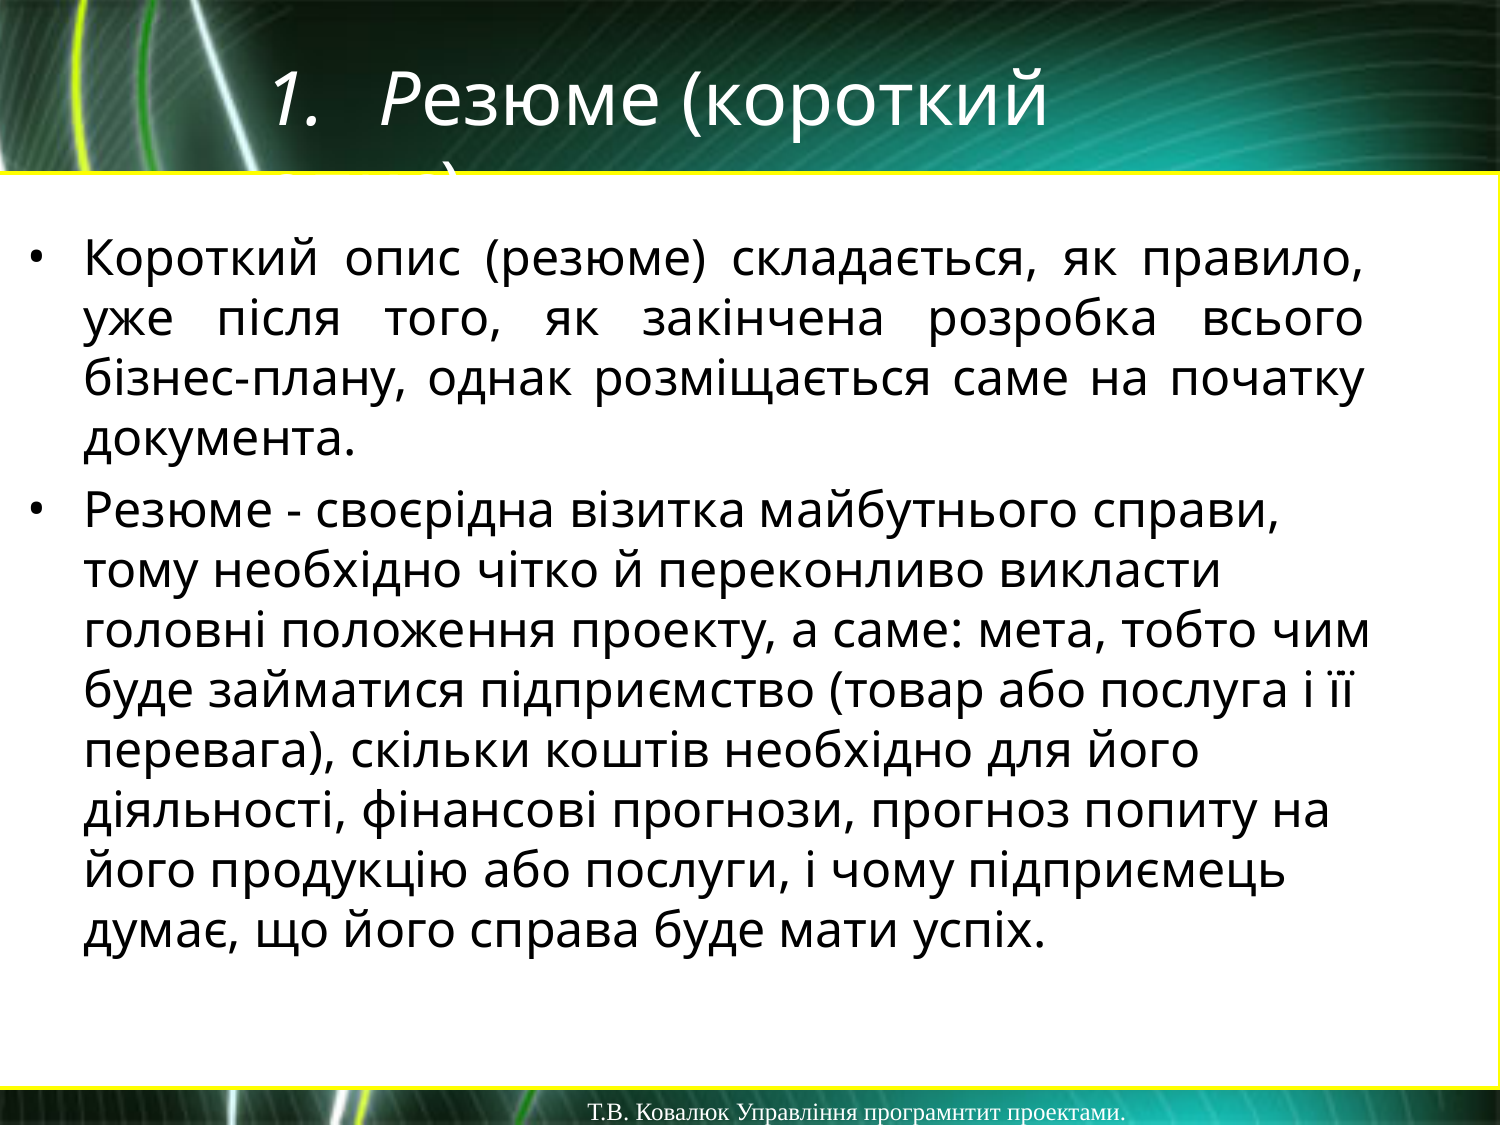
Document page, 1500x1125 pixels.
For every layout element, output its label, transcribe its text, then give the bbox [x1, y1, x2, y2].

picture [768, 1110, 773, 1119]
picture [0, 1090, 1500, 1125]
picture [1024, 1110, 1029, 1119]
text_box 1. Резюме (короткий опис) [262, 49, 1225, 224]
picture [881, 1110, 886, 1119]
picture [916, 1110, 921, 1119]
text_box Короткий опис (резюме) складається, як правило, уже після того, як закінчена розробка всього бізнес-плану, однак розміщається саме на початку документа. Резюме - своєрідна візитка майбутнього справи, тому необхідно чітко й переконливо викласти головні положення проекту, а саме: мета, тобто чим буде займатися підприємство (товар або послуга і її перевага), скільки коштів необхідно для його діяльності, фінансові прогнози, прогноз попиту на його продукцію або послуги, і чому підприємець думає, що його справа буде мати успіх. [24, 224, 1383, 957]
picture [0, 0, 1500, 171]
